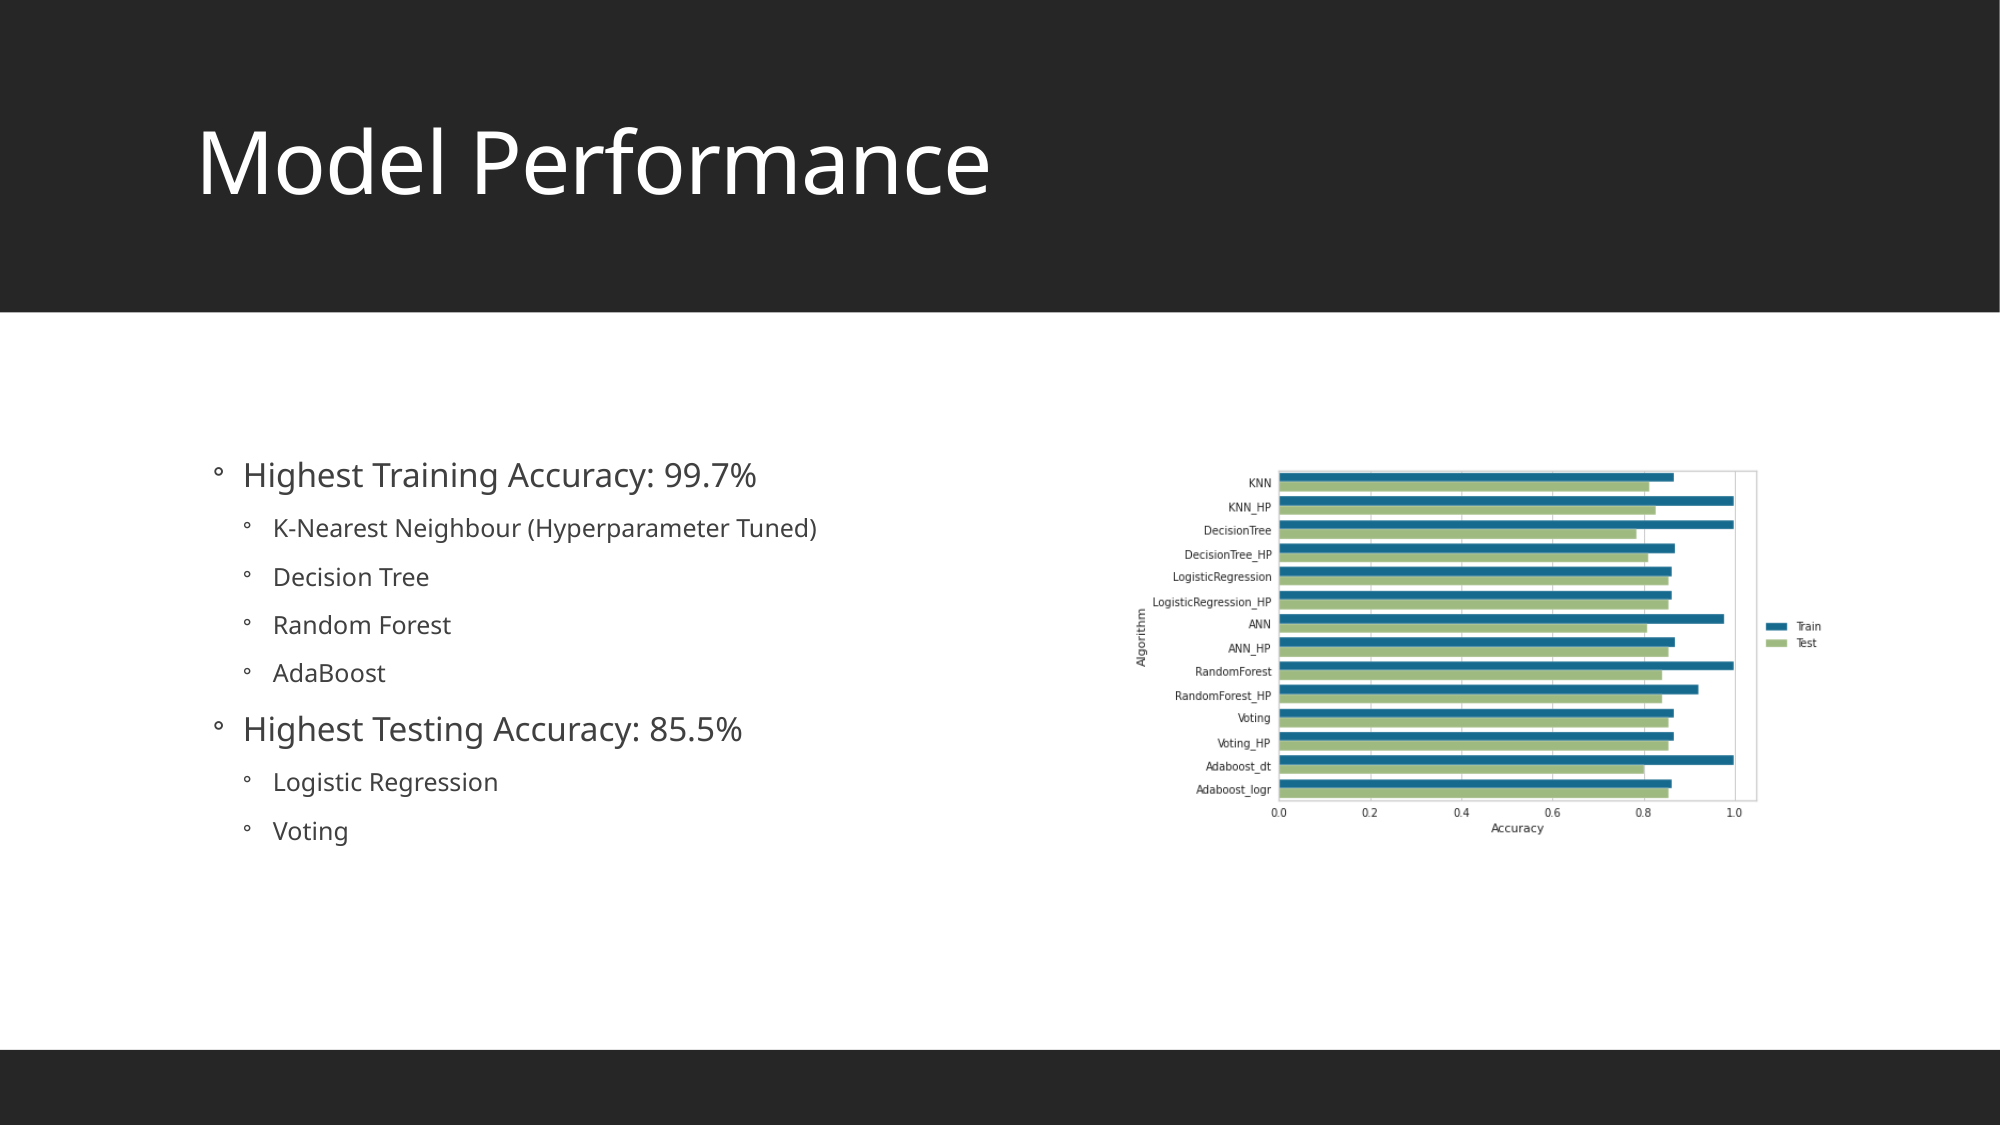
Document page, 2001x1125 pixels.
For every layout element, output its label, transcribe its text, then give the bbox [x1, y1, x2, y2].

list Highest Training Accuracy: 99.7% K-Nearest Neighbour (Hyperparameter Tuned) Decision Tree Random Forest AdaBoost Highest Testing Accuracy: 85.5% Logistic Regression Voting [179, 438, 1830, 963]
title Model Performance [180, 47, 1830, 285]
text_box [0, 0, 2000, 314]
picture [1128, 462, 1831, 851]
text_box [0, 1049, 2000, 1125]
text_box [0, 314, 2000, 1049]
